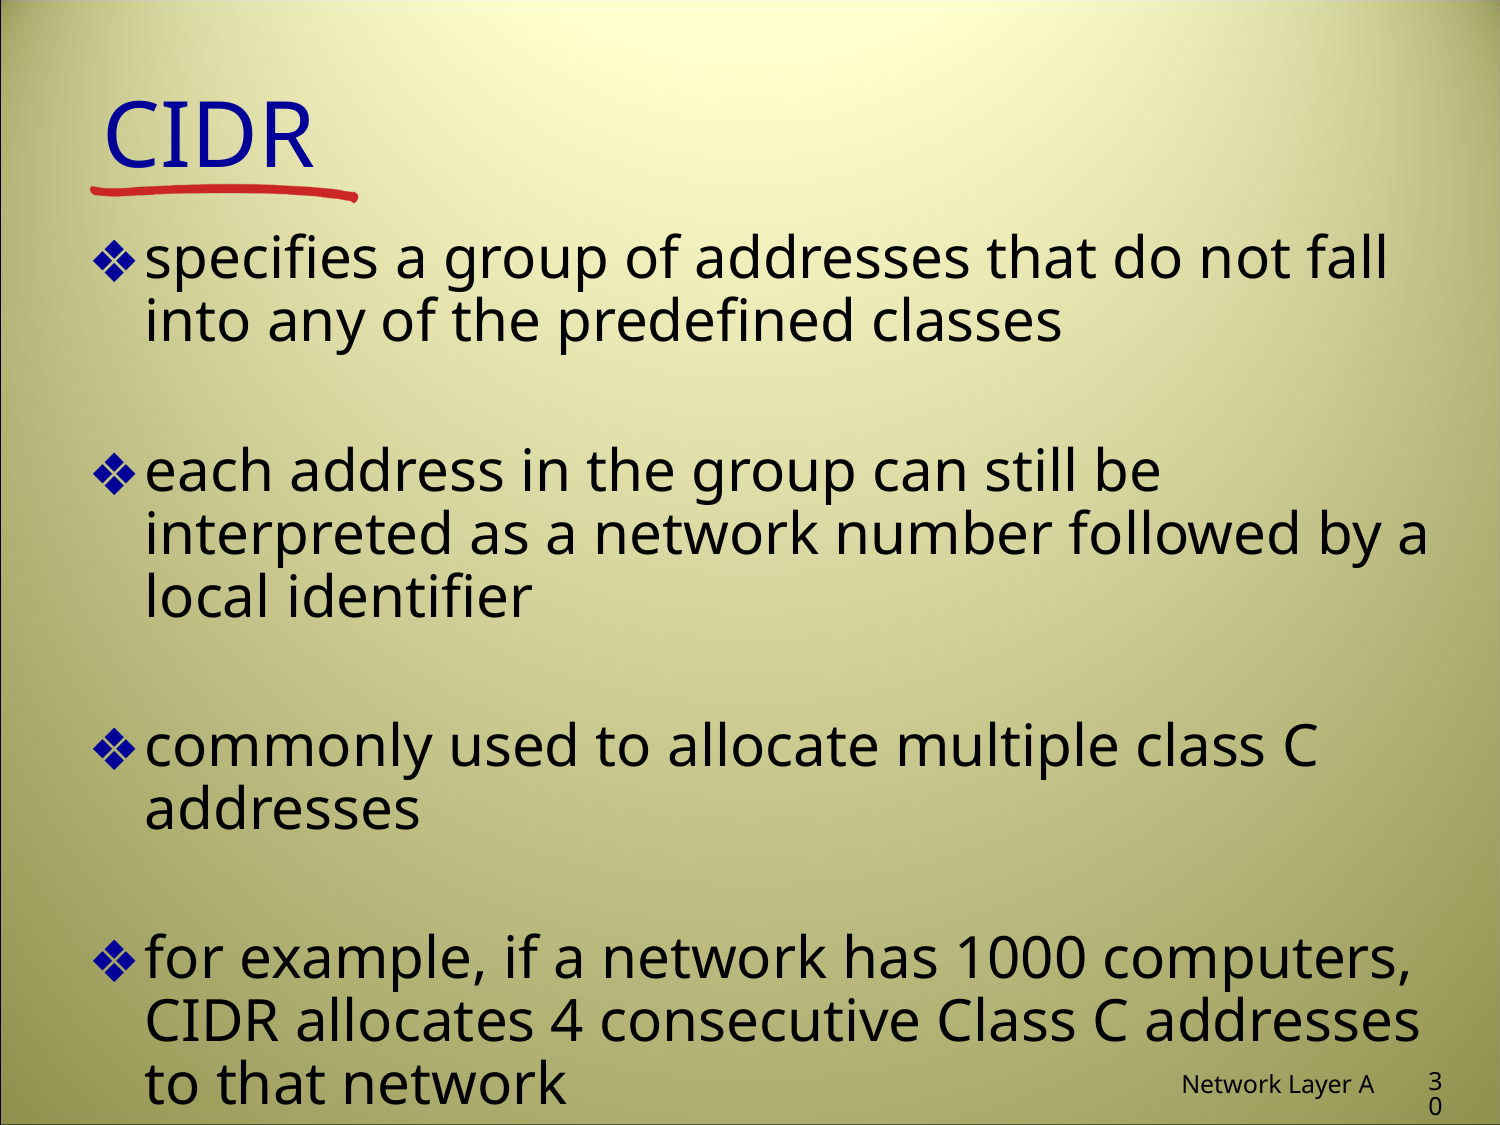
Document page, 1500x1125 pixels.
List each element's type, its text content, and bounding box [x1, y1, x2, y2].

title CIDR [87, 37, 1363, 221]
picture [0, 0, 1500, 1125]
list specifies a group of addresses that do not fall into any of the predefined classes each address in the group can still be interpreted as a network number followed by a local identifier commonly used to allocate multiple class C addresses for example, if a network has 1000 computers, CIDR allocates 4 consecutive Class C addresses to that network [73, 221, 1458, 1070]
text_box Network Layer A [914, 1060, 1390, 1108]
